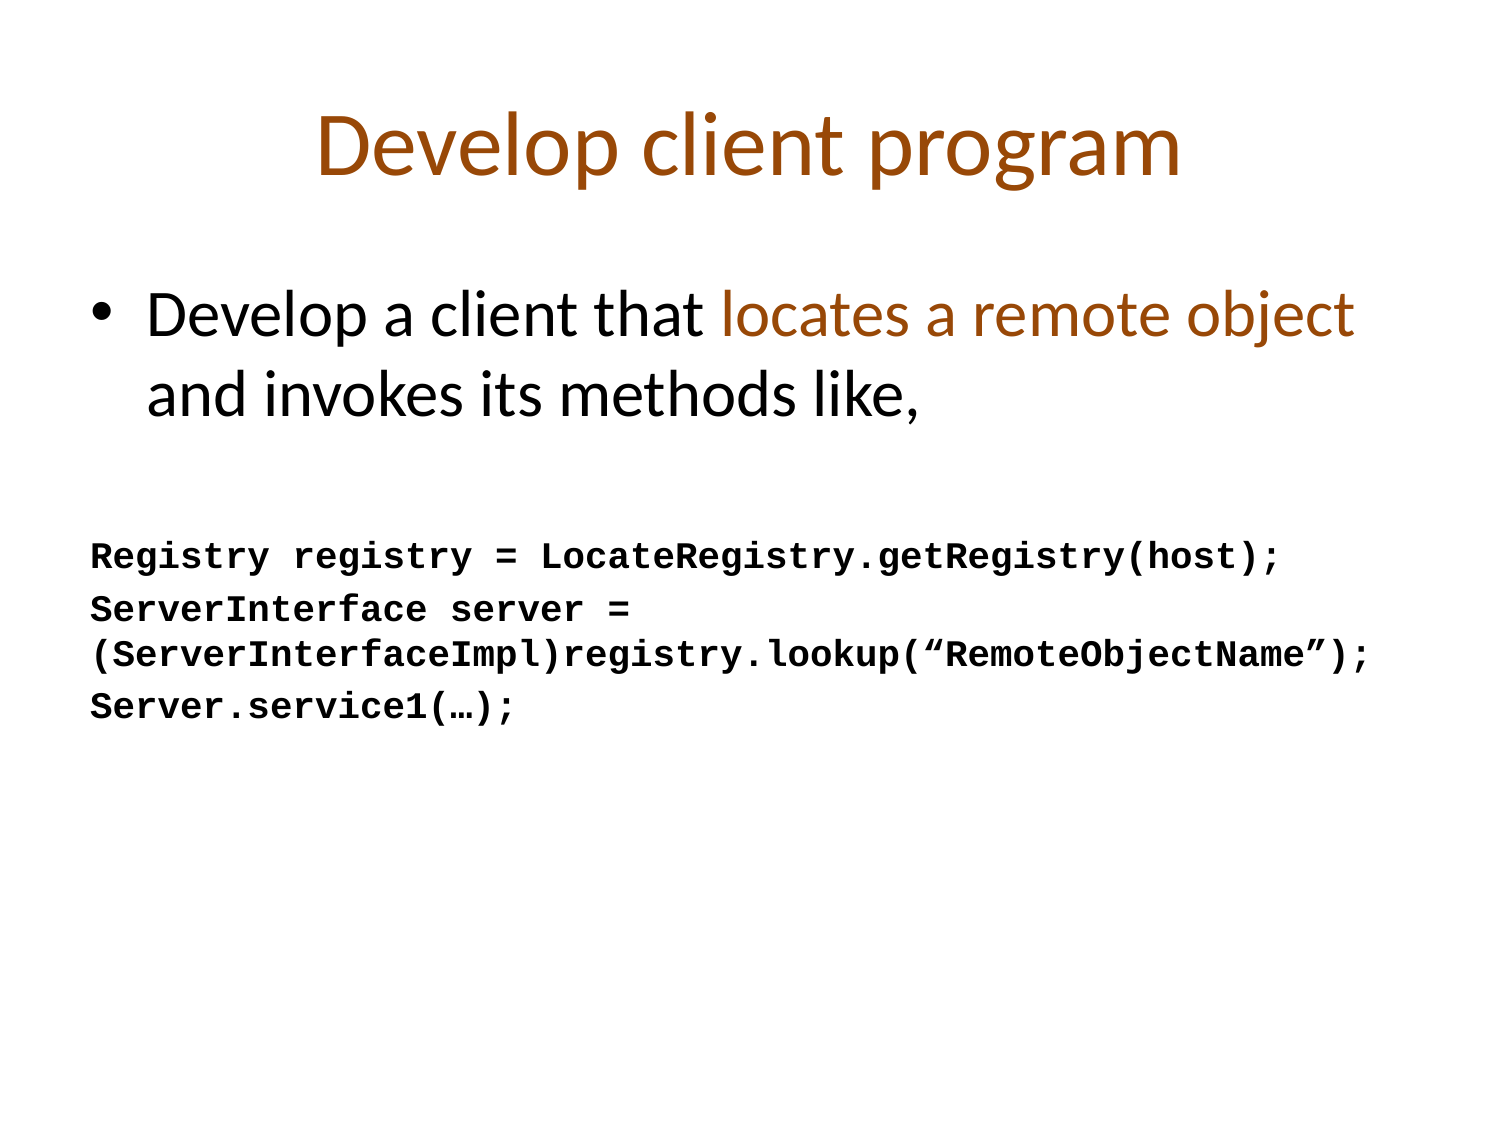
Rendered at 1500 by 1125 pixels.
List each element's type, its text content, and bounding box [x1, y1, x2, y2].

list Develop a client that locates a remote object and invokes its methods like, Registry registry = LocateRegistry.getRegistry(host); ServerInterface server = (ServerInterfaceImpl)registry.lookup(“RemoteObjectName”); Server.service1(…); [75, 262, 1425, 1005]
title Develop client program [75, 45, 1425, 233]
